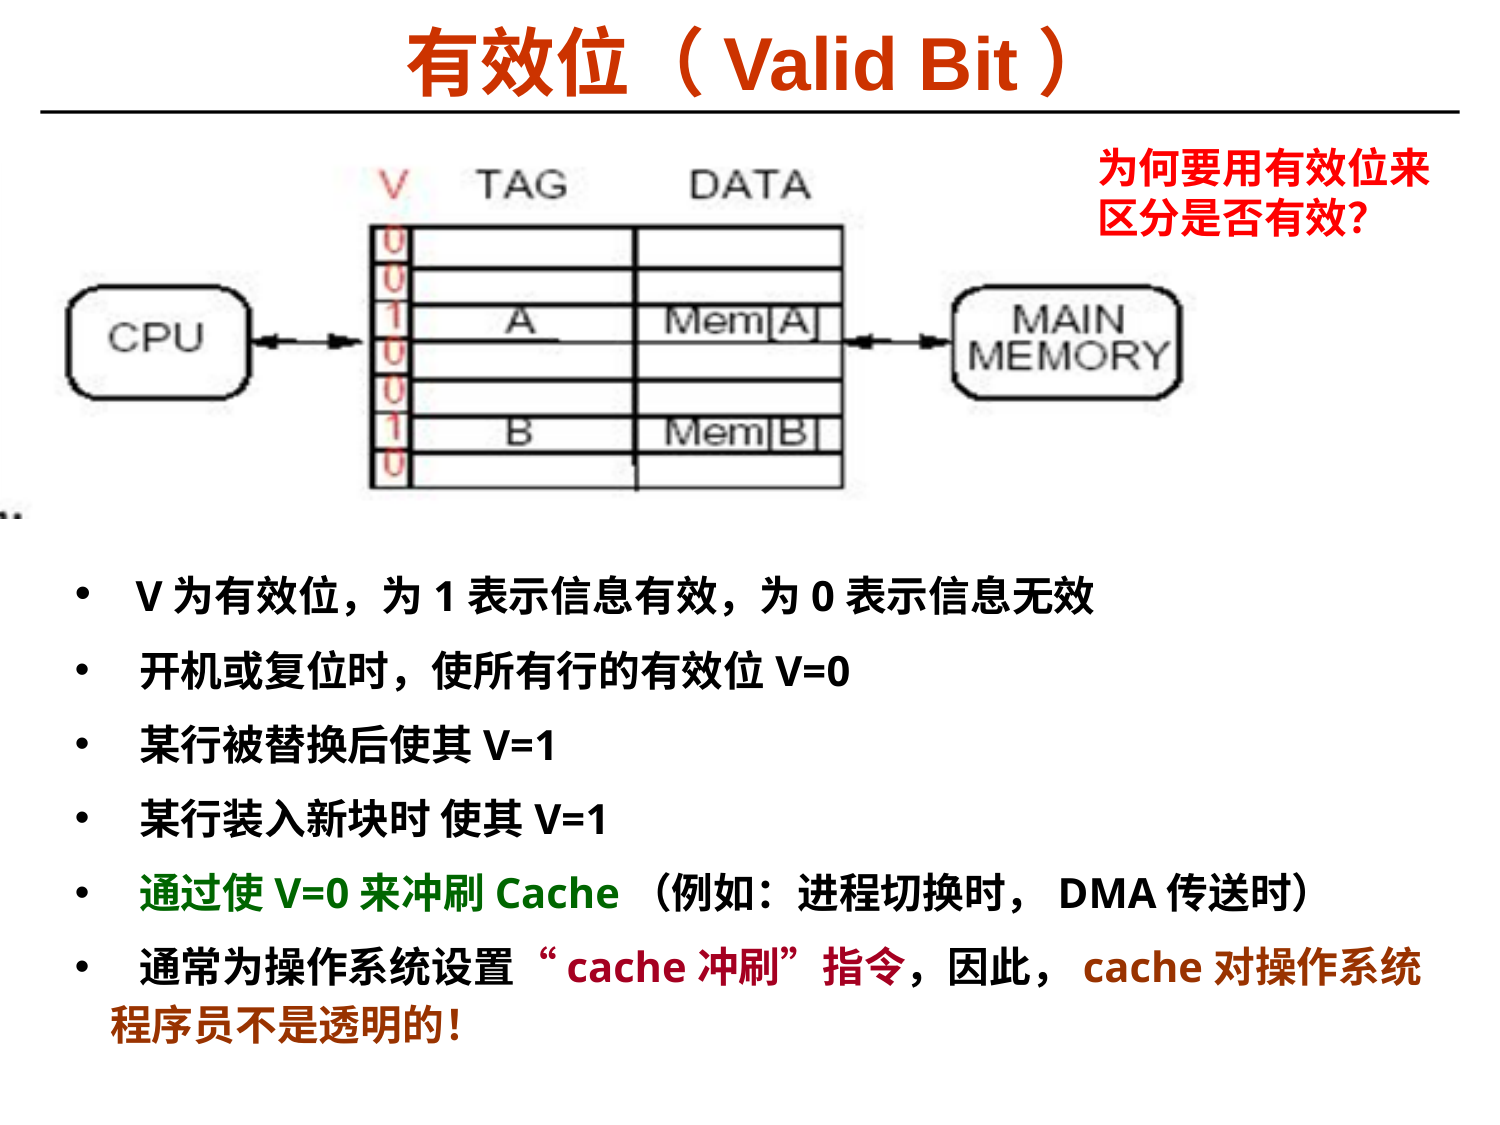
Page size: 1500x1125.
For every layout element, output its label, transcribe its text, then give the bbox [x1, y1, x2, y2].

picture [0, 163, 1255, 519]
title 有效位（Valid Bit） [50, 23, 1468, 111]
text_box V为有效位，为1表示信息有效，为0表示信息无效 开机或复位时，使所有行的有效位V=0 某行被替换后使其V=1 某行装入新块时 使其V=1 通过使V=0来冲刷Cache（例如：进程切换时，DMA传送时） 通常为操作系统设置“cache冲刷”指令，因此，cache对操作系统程序员不是透明的！ [74, 556, 1448, 1049]
text_box 为何要用有效位来区分是否有效？ [1082, 134, 1459, 250]
